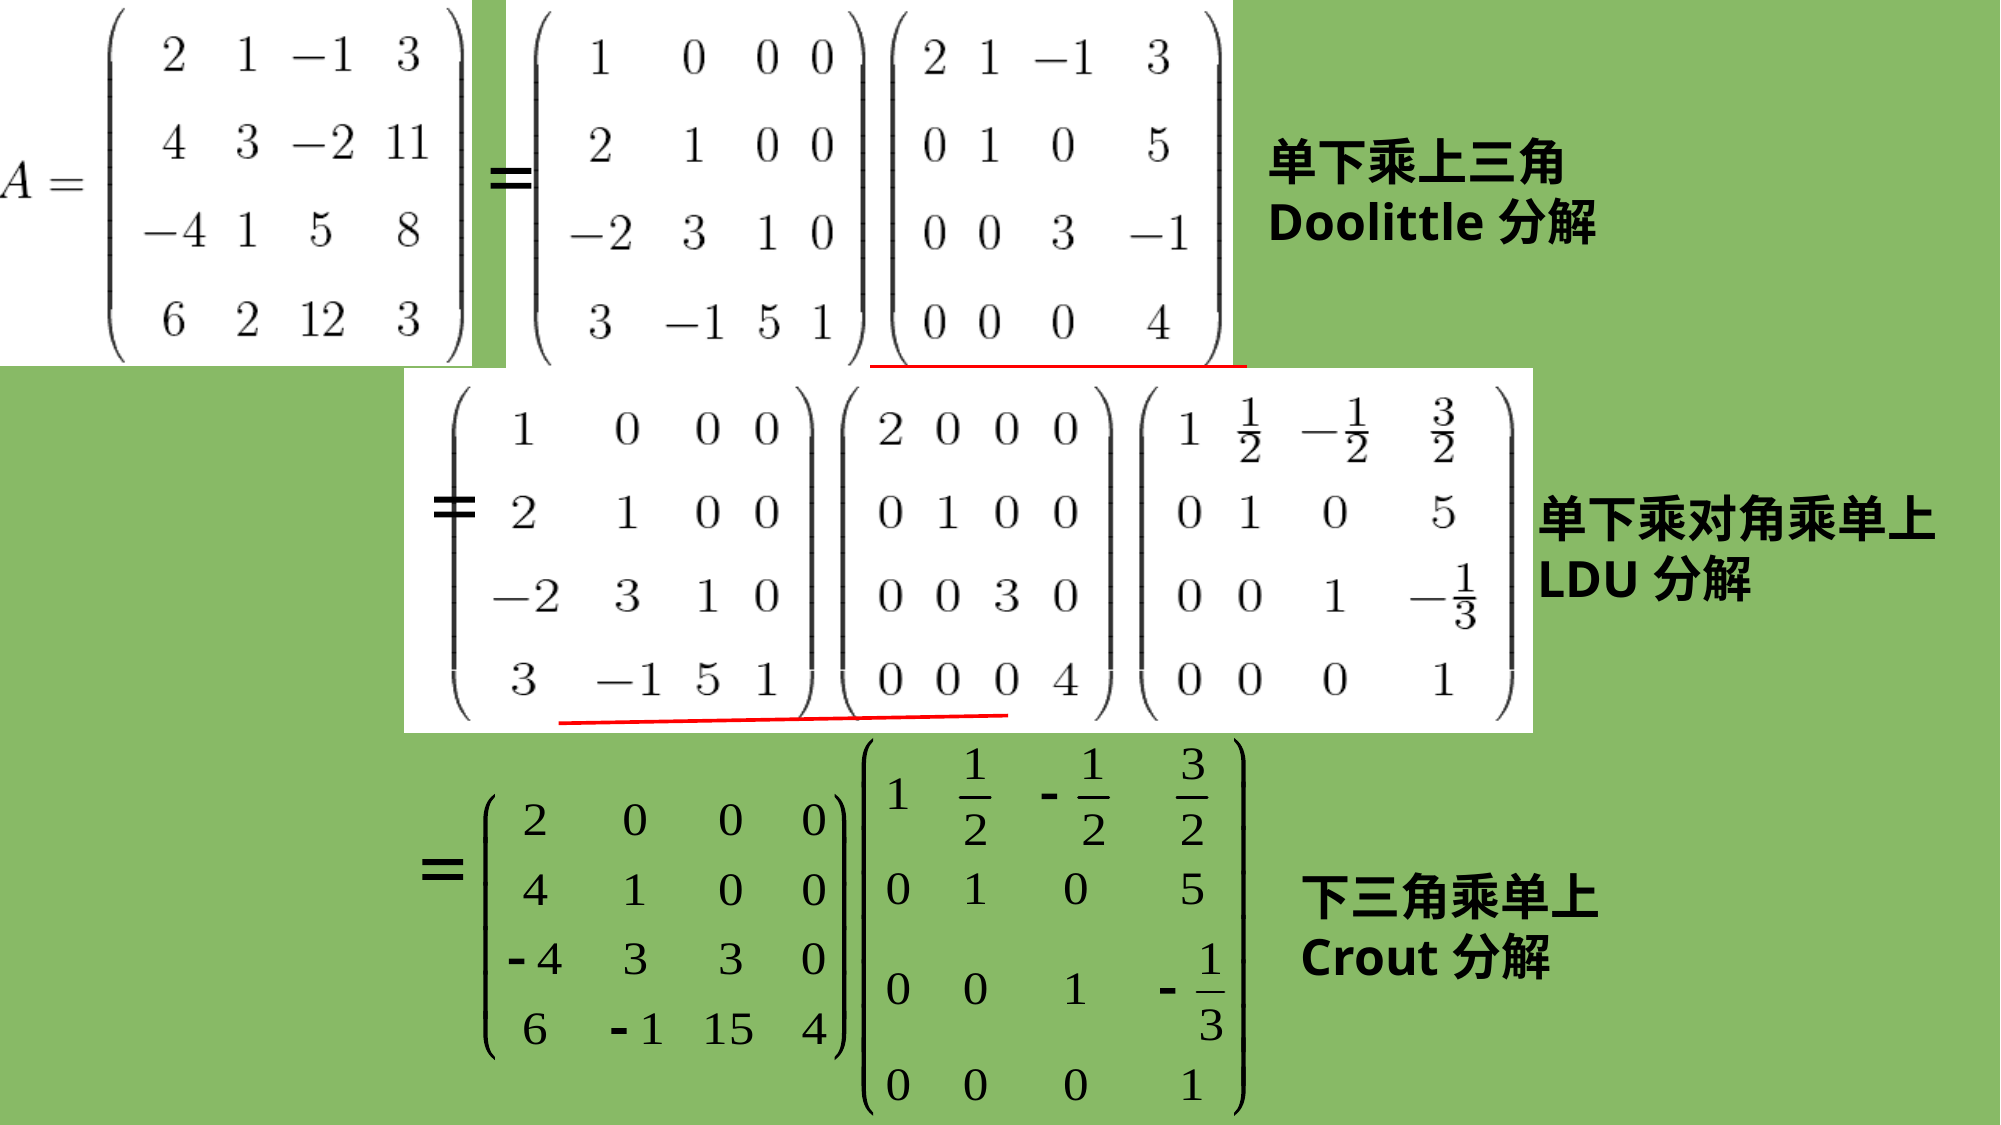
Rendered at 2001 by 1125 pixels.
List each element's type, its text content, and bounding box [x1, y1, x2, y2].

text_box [474, 160, 536, 207]
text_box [417, 489, 480, 536]
text_box 单下乘对角乘单上 LDU分解 [1533, 480, 2000, 616]
text_box 下三角乘单上 Crout分解 [1286, 857, 1825, 993]
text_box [405, 851, 468, 898]
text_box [558, 715, 1009, 724]
picture [404, 0, 1533, 733]
picture [0, 0, 472, 366]
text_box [473, 730, 1260, 1125]
text_box 单下乘上三角Doolittle分解 [1252, 123, 1680, 259]
